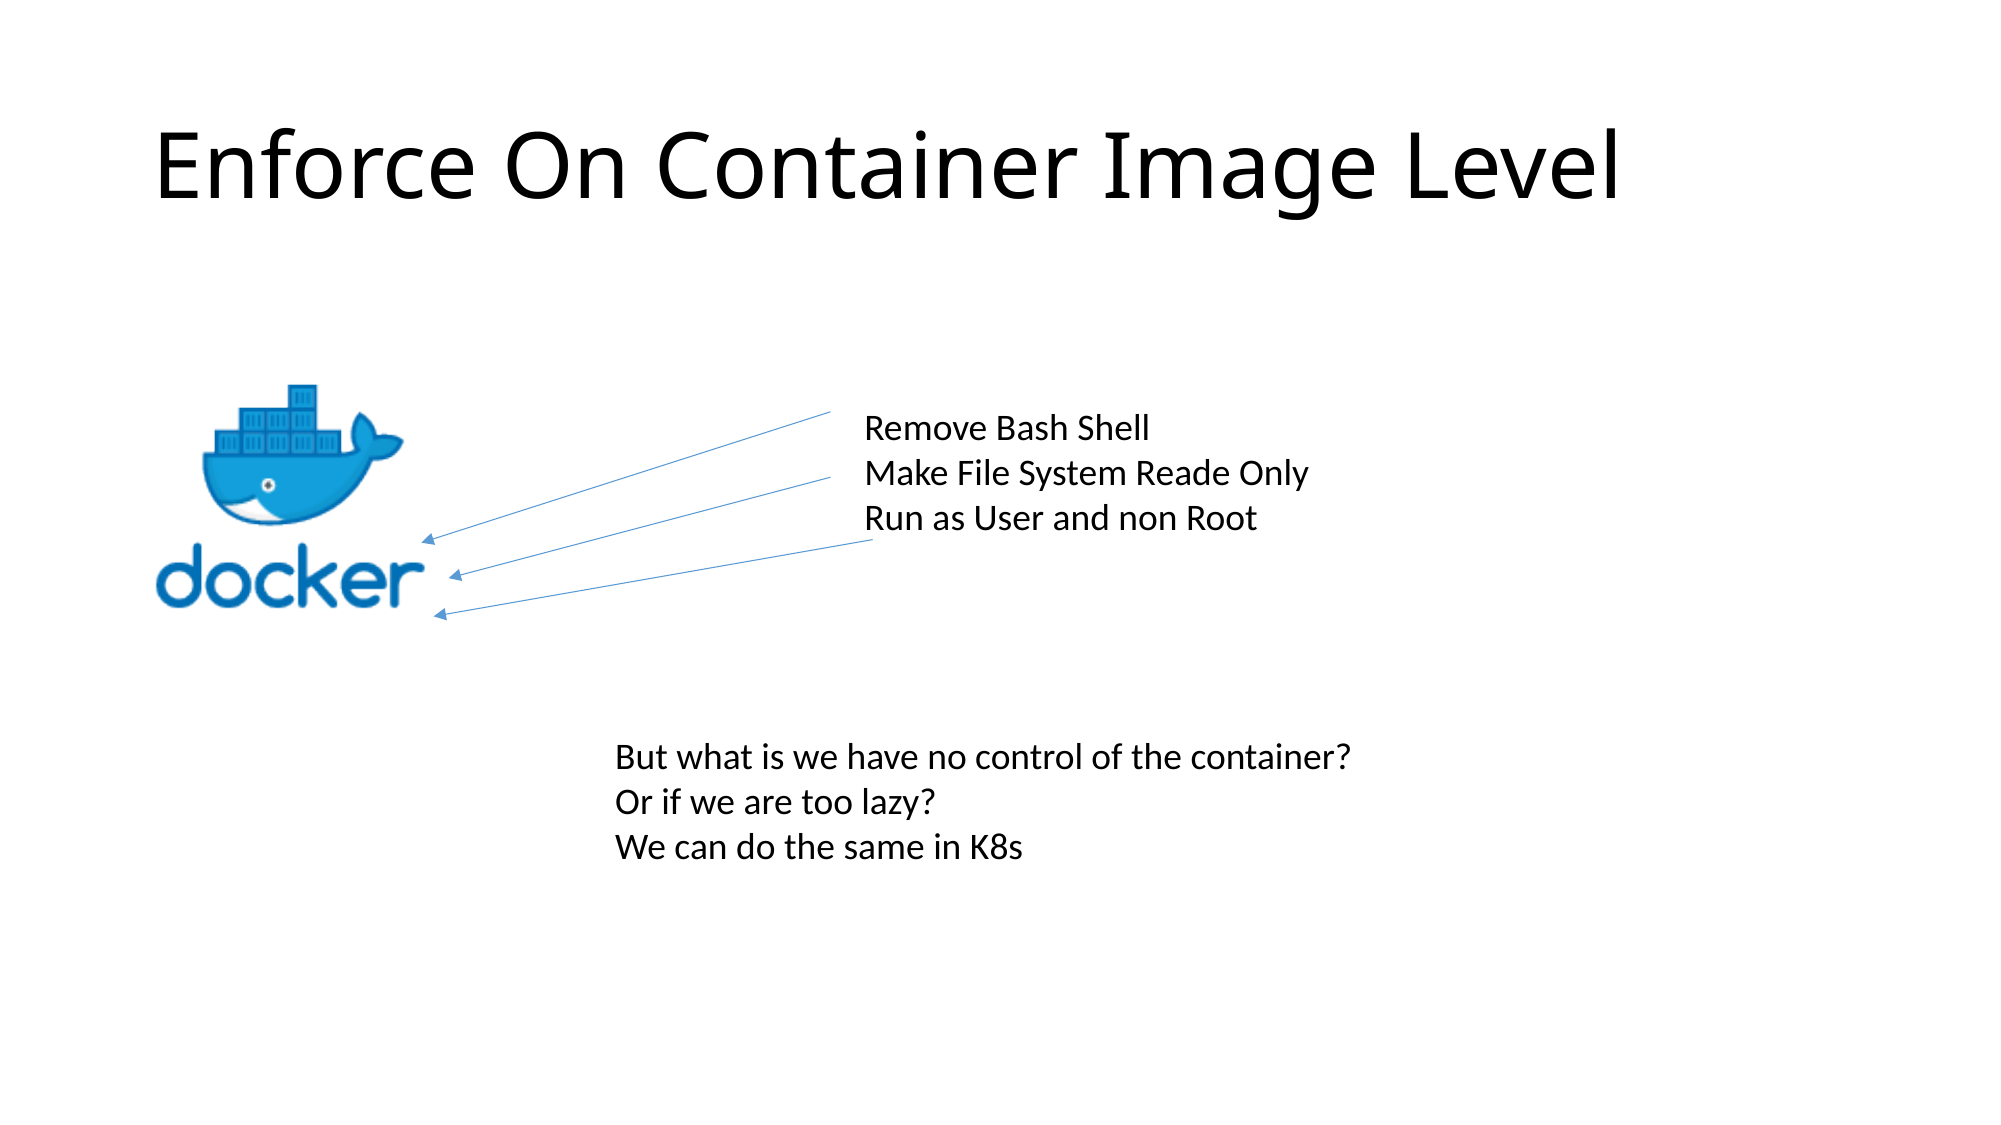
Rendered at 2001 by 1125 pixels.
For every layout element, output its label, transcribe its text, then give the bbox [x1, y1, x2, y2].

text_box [448, 477, 831, 539]
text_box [433, 539, 873, 617]
title Enforce On Container Image Level [137, 59, 1863, 278]
text_box Remove Bash Shell Make File System Reade Only Run as User and non Root [849, 395, 1447, 546]
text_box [421, 411, 831, 543]
text_box But what is we have no control of the container? Or if we are too lazy? We can do the same in K8s [600, 724, 1517, 875]
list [0, 364, 582, 638]
